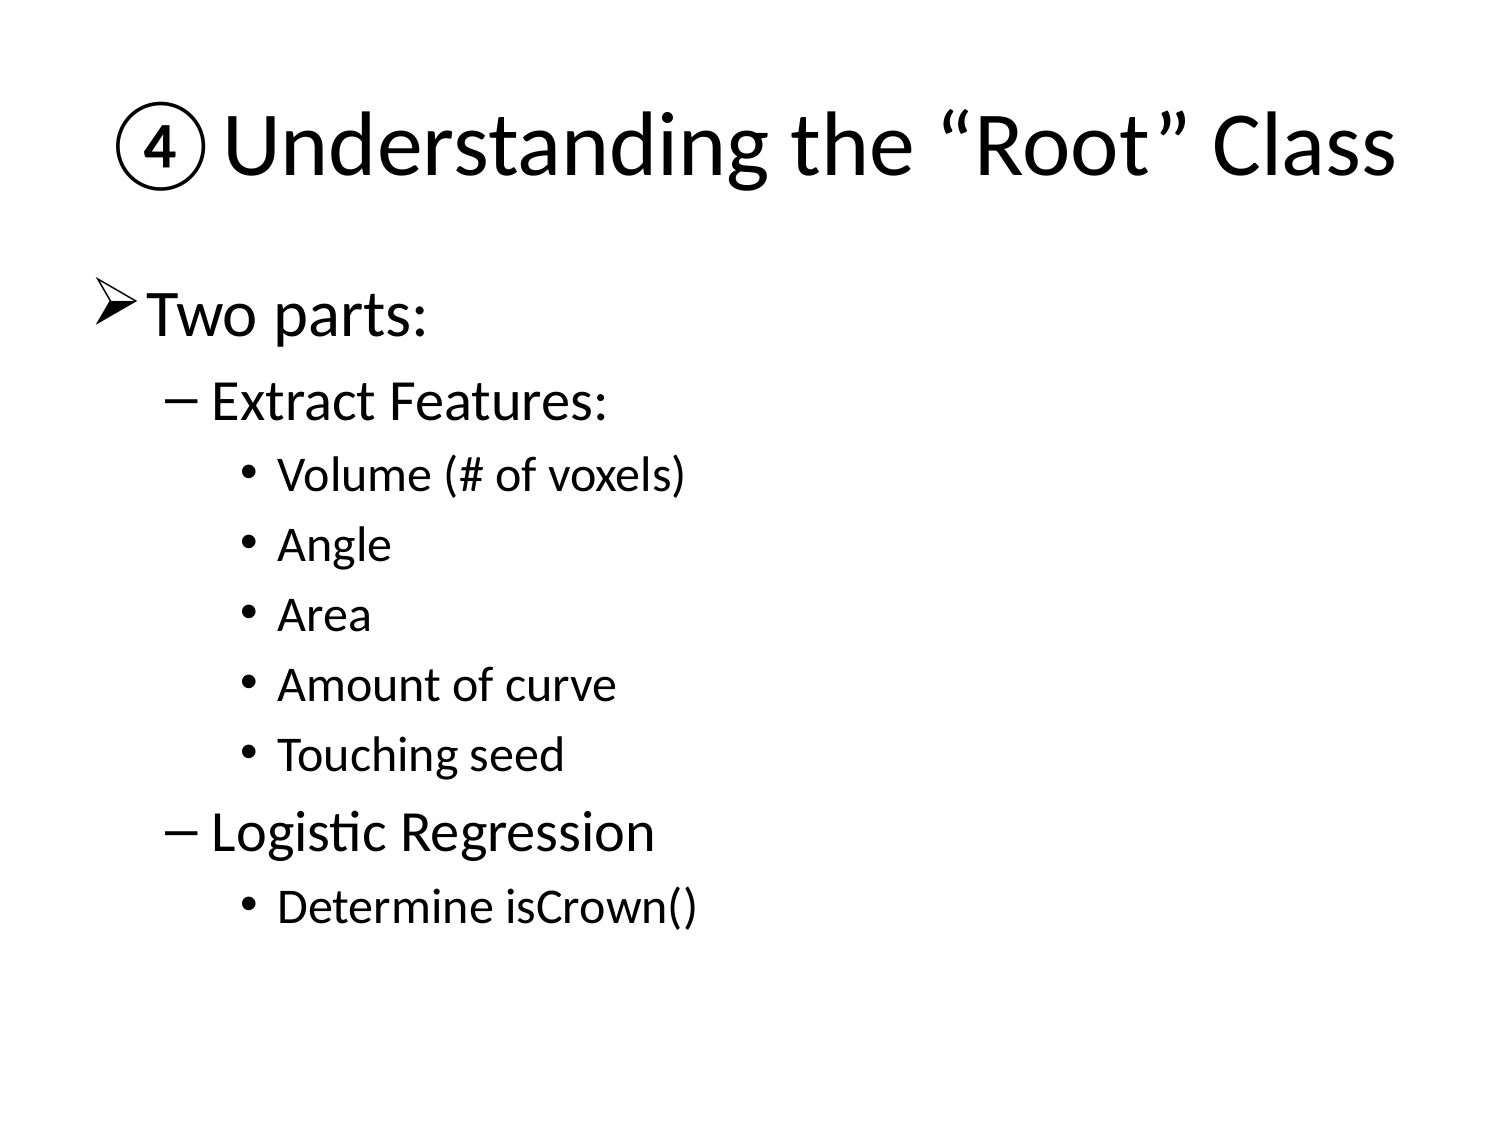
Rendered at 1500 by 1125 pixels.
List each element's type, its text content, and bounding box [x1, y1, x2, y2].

list Two parts: Extract Features: Volume (# of voxels) Angle Area Amount of curve Touching seed Logistic Regression Determine isCrown() [75, 262, 1425, 1005]
title Understanding the “Root” Class [75, 45, 1425, 233]
